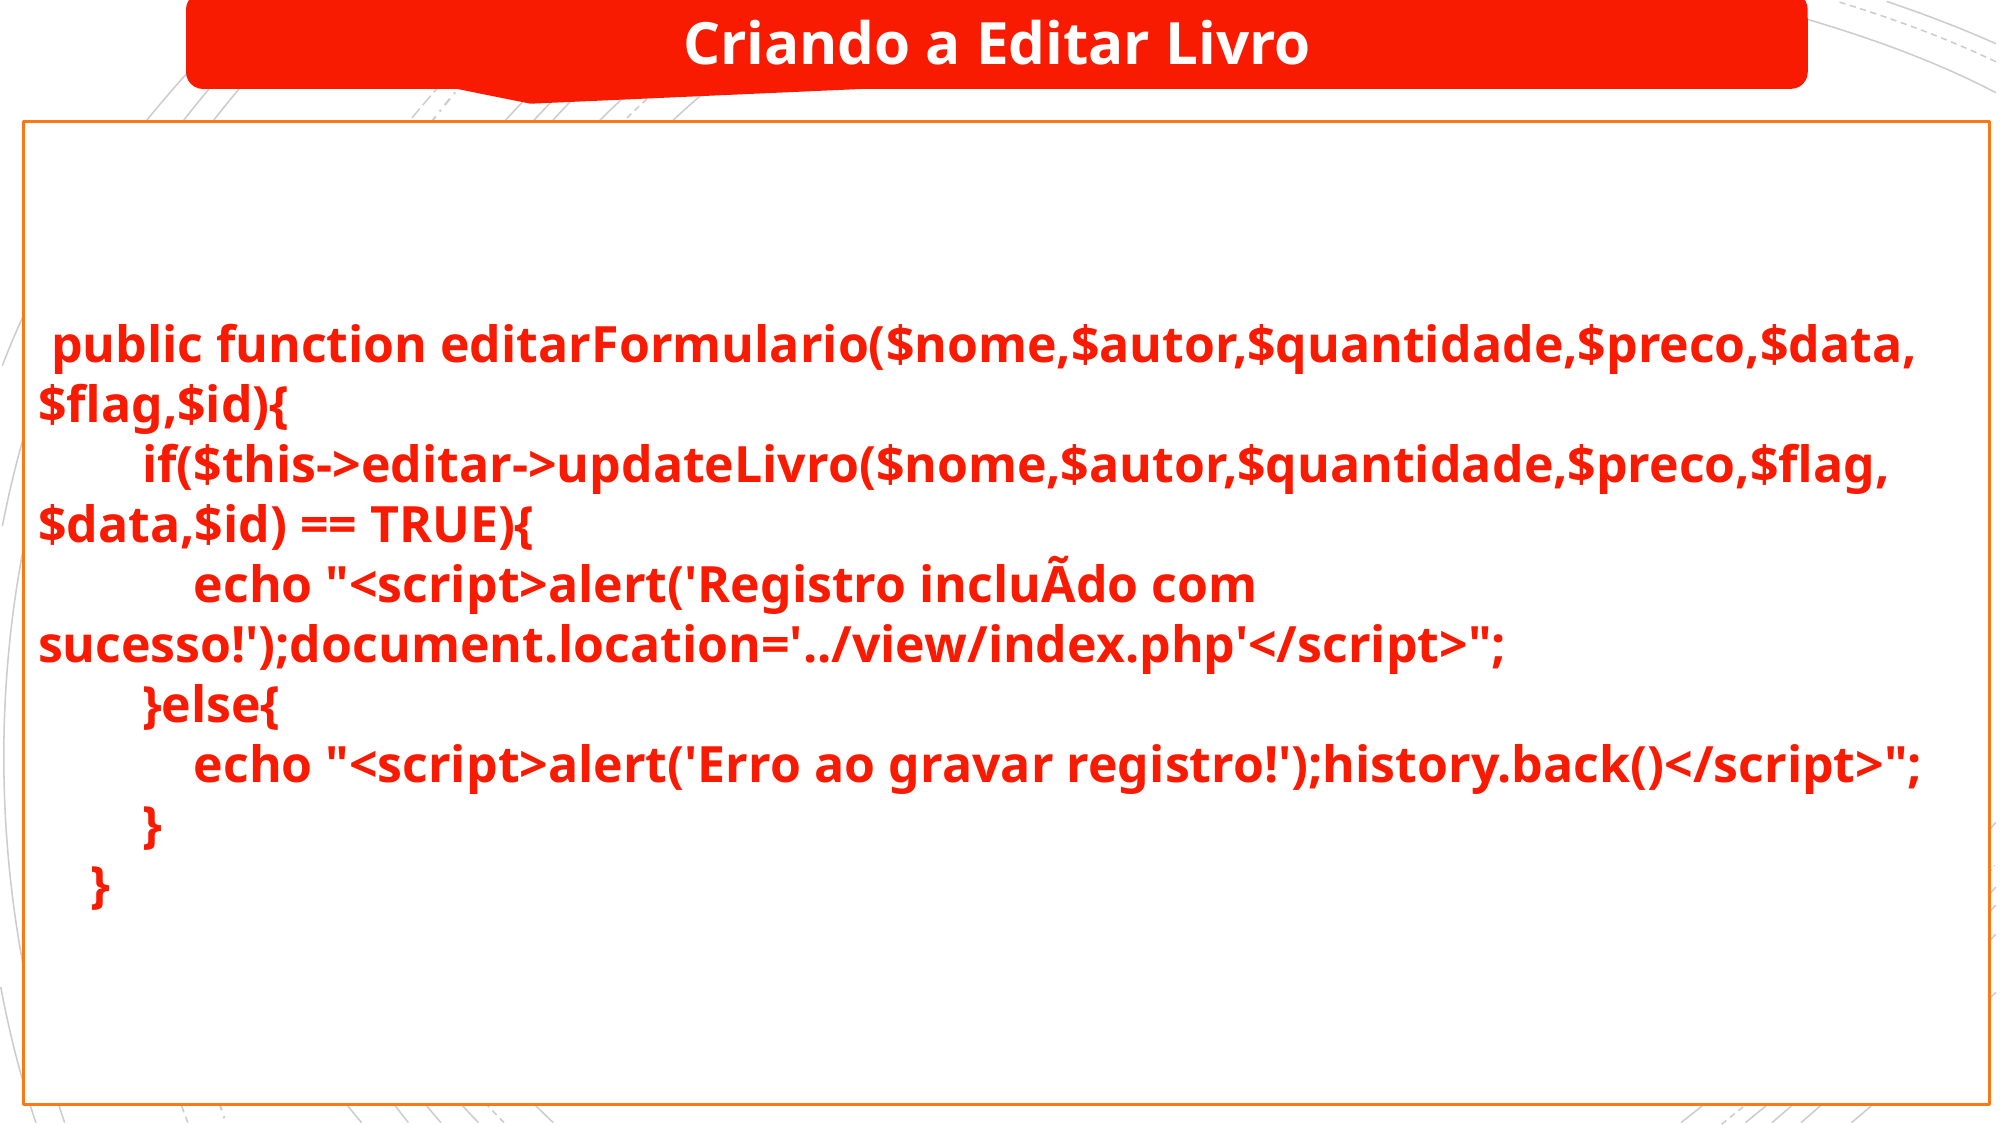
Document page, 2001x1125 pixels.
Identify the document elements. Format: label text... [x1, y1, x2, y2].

text_box public function editarFormulario($nome,$autor,$quantidade,$preco,$data,$flag,$id){ if($this->editar->updateLivro($nome,$autor,$quantidade,$preco,$flag,$data,$id) == TRUE){ echo "<script>alert('Registro incluÃ­do com sucesso!');document.location='../view/index.php'</script>"; }else{ echo "<script>alert('Erro ao gravar registro!');history.back()</script>"; } } [22, 120, 1991, 1106]
text_box Criando a Editar Livro [186, 0, 1808, 104]
